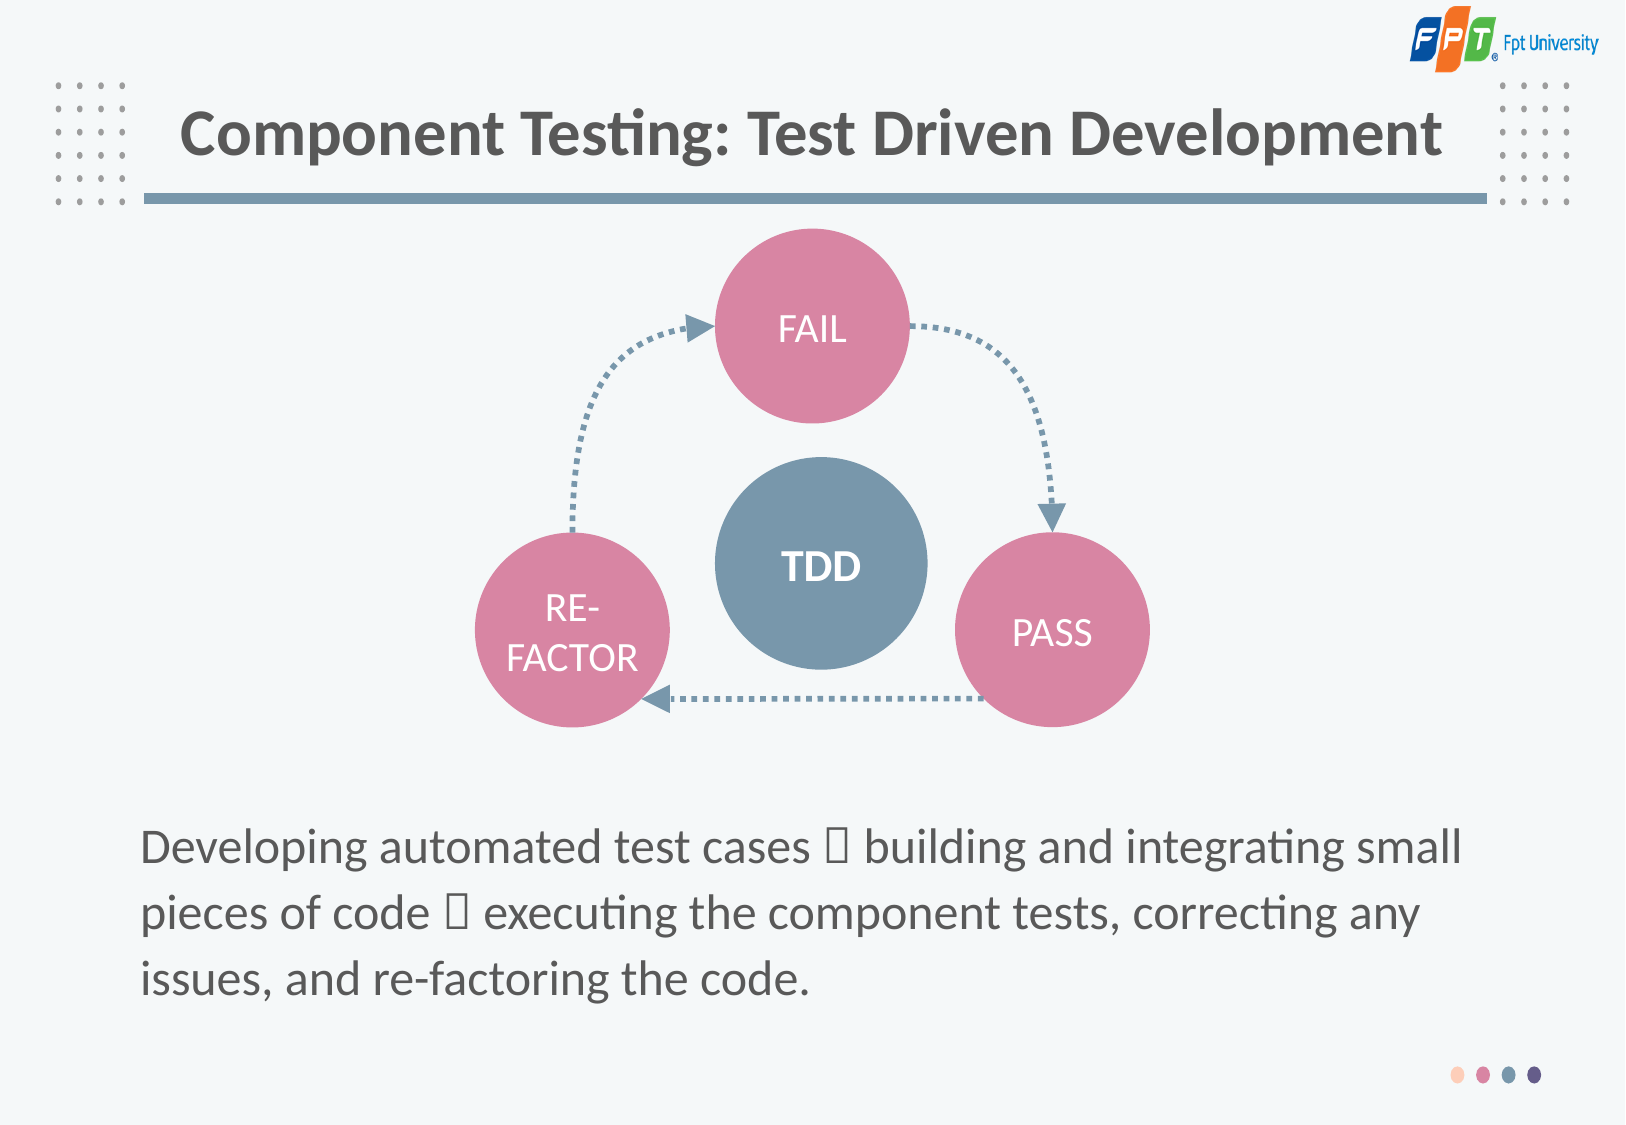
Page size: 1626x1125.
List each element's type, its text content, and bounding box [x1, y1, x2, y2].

title Component Testing: Test Driven Development [111, 60, 1514, 208]
list Developing automated test cases  building and integrating small pieces of code  executing the component tests, correcting any issues, and re-factoring the code. [125, 800, 1514, 1014]
text_box PASS [954, 531, 1151, 729]
picture [1383, 6, 1624, 88]
text_box TDD [713, 456, 929, 671]
text_box FAIL [713, 227, 911, 425]
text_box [540, 358, 747, 501]
text_box RE-FACTOR [473, 531, 671, 729]
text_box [909, 326, 1053, 533]
